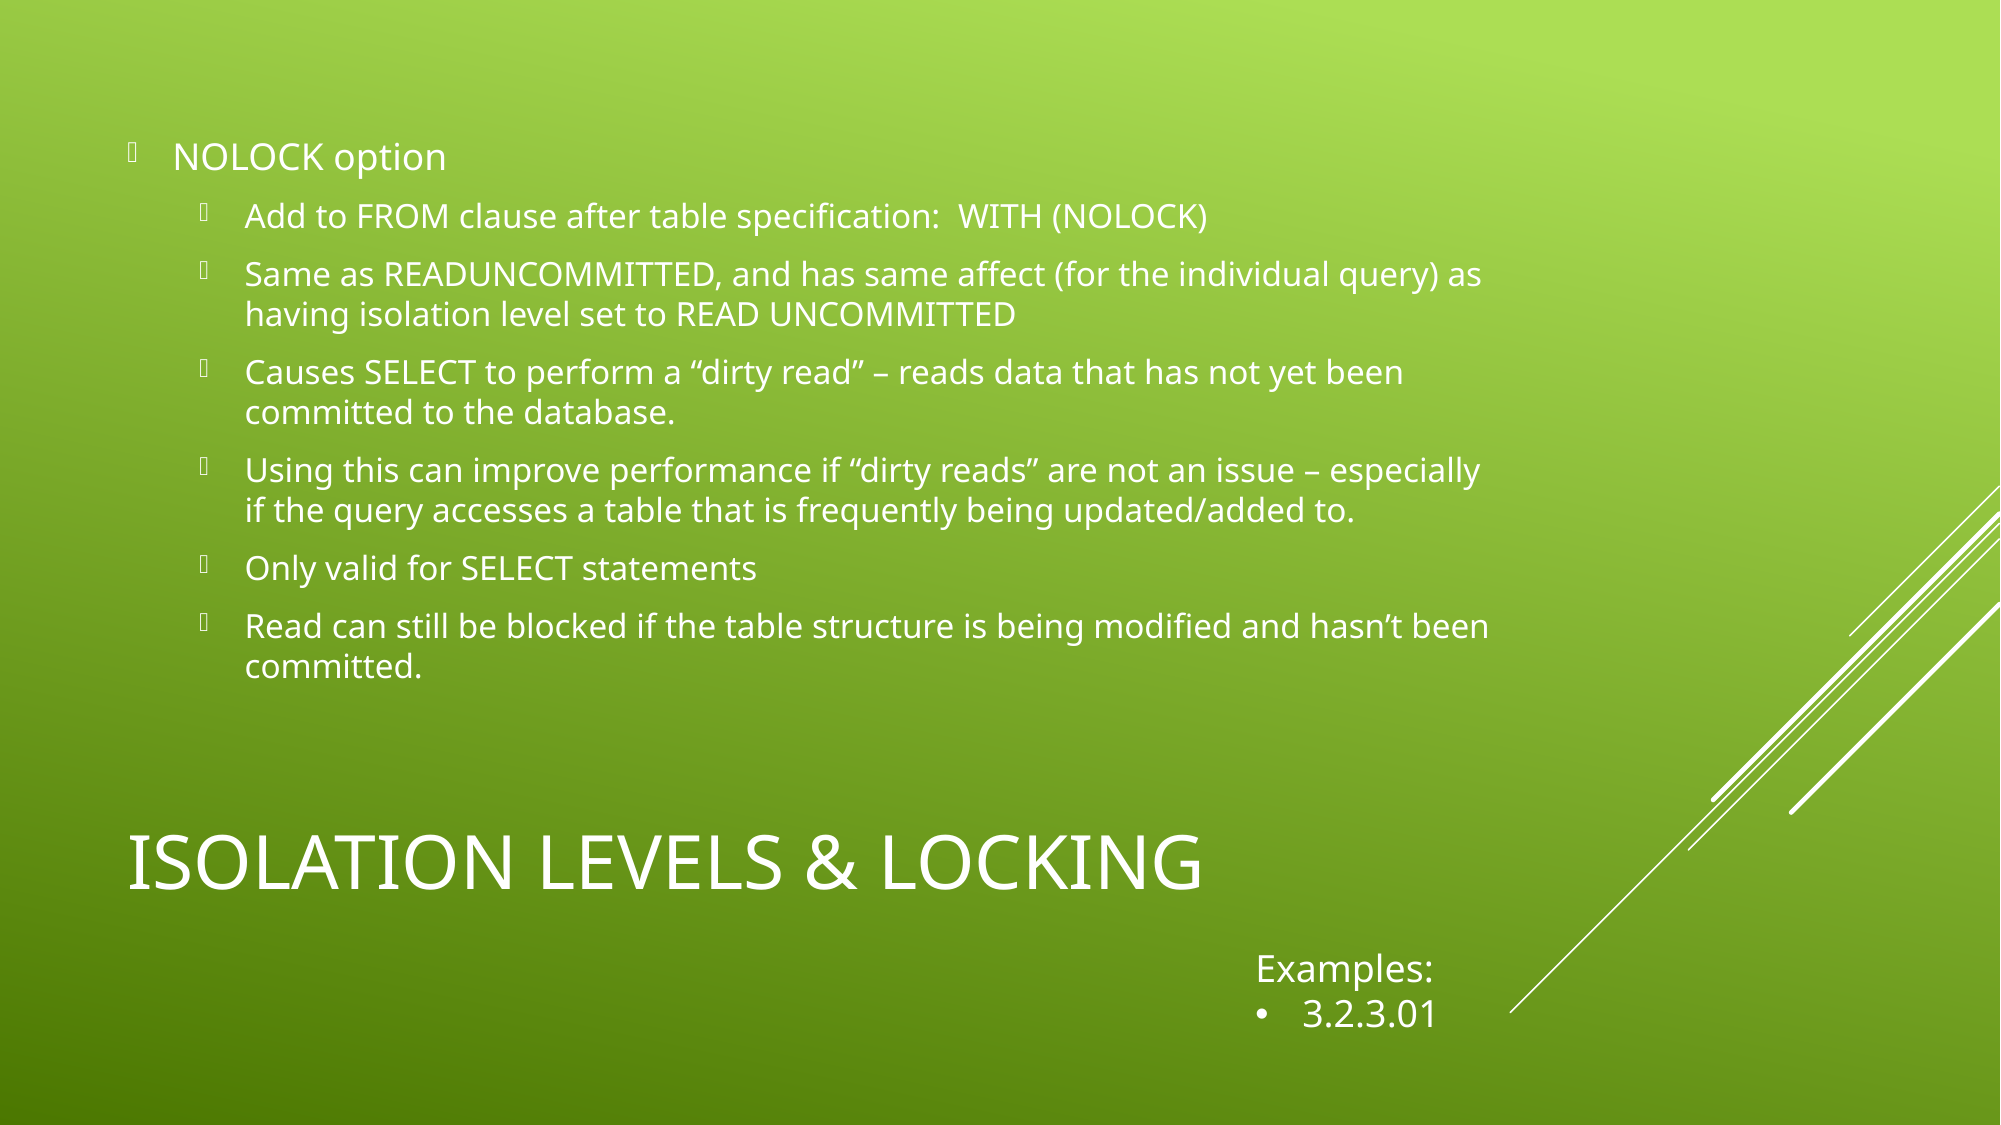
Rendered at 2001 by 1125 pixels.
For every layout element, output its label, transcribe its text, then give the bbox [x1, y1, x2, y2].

title Isolation Levels & Locking [112, 736, 1513, 984]
list NOLOCK option Add to FROM clause after table specification: WITH (NOLOCK) Same as READUNCOMMITTED, and has same affect (for the individual query) as having isolation level set to READ UNCOMMITTED Causes SELECT to perform a “dirty read” – reads data that has not yet been committed to the database. Using this can improve performance if “dirty reads” are not an issue – especially if the query accesses a table that is frequently being updated/added to. Only valid for SELECT statements Read can still be blocked if the table structure is being modified and hasn’t been committed. [112, 112, 1513, 706]
text_box Examples: 3.2.3.01 [1240, 938, 1455, 1043]
